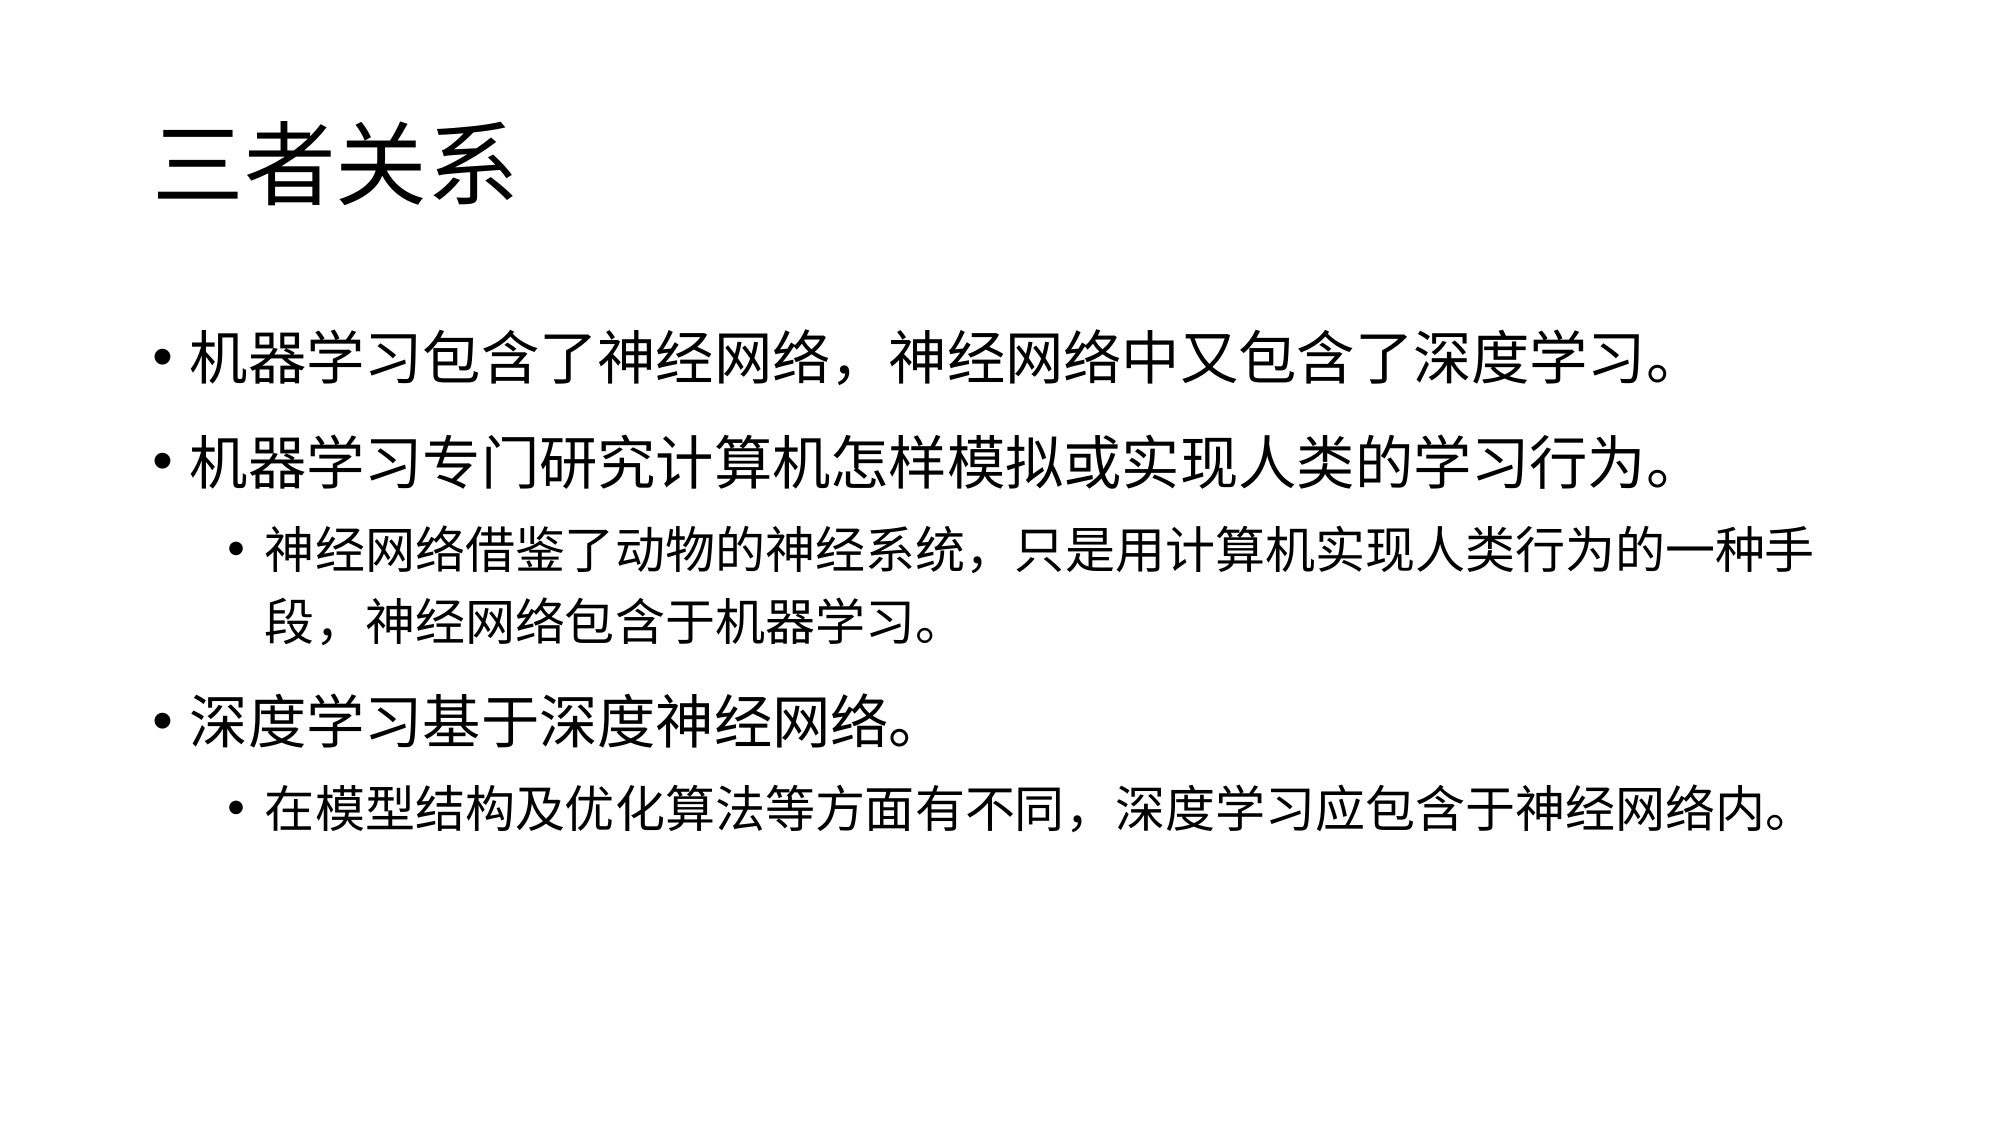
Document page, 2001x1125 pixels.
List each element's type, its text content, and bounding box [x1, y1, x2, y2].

title 三者关系 [137, 59, 1863, 278]
list 机器学习包含了神经网络，神经网络中又包含了深度学习。 机器学习专门研究计算机怎样模拟或实现人类的学习行为。 神经网络借鉴了动物的神经系统，只是用计算机实现人类行为的一种手段，神经网络包含于机器学习。 深度学习基于深度神经网络。 在模型结构及优化算法等方面有不同，深度学习应包含于神经网络内。 [137, 299, 1863, 1014]
